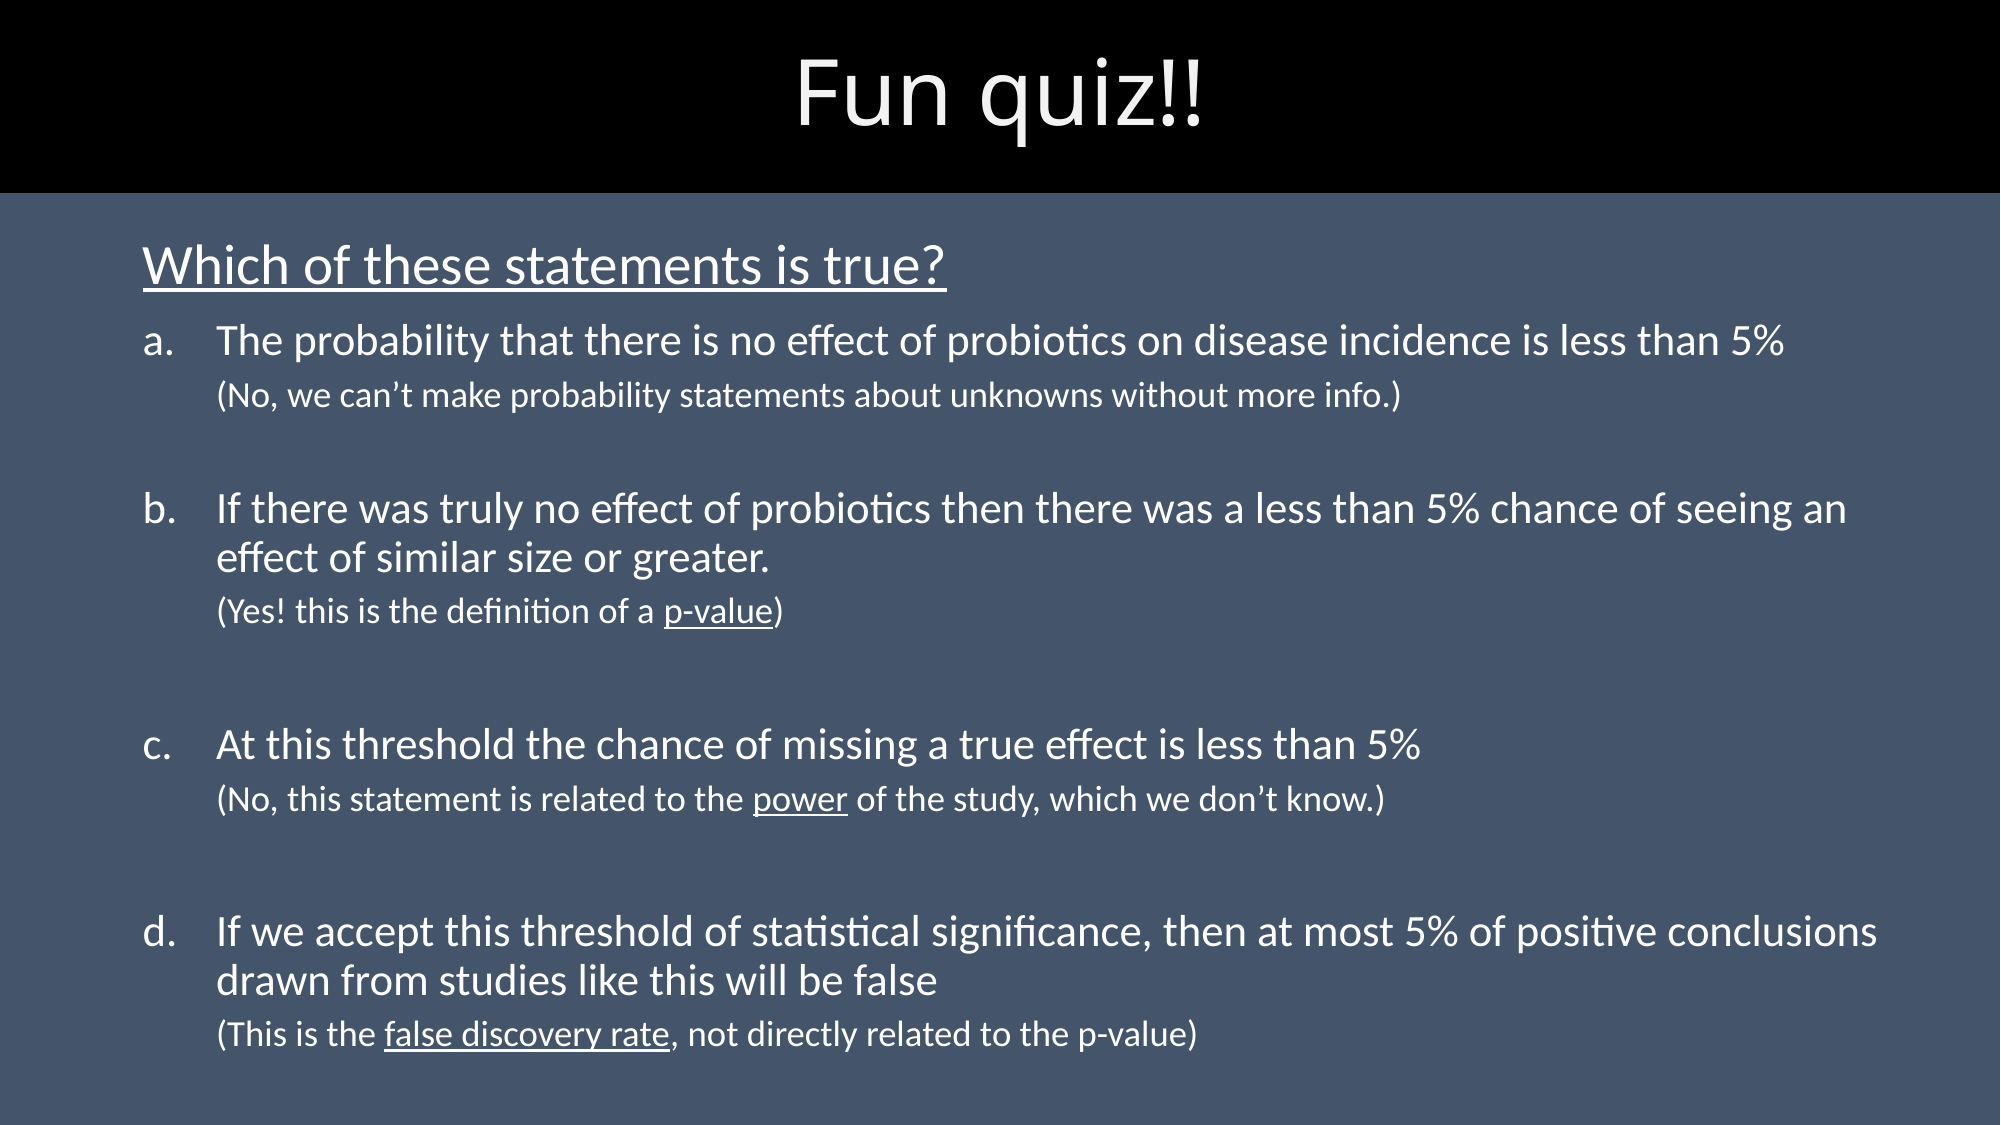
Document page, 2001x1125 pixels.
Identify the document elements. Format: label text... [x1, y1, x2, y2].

title Fun quiz!! [0, 0, 2000, 193]
list Which of these statements is true? The probability that there is no effect of probiotics on disease incidence is less than 5% (No, we can’t make probability statements about unknowns without more info.) If there was truly no effect of probiotics then there was a less than 5% chance of seeing an effect of similar size or greater. (Yes! this is the definition of a p-value) At this threshold the chance of missing a true effect is less than 5% (No, this statement is related to the power of the study, which we don’t know.) If we accept this threshold of statistical significance, then at most 5% of positive conclusions drawn from studies like this will be false (This is the false discovery rate, not directly related to the p-value) [127, 227, 1928, 1067]
